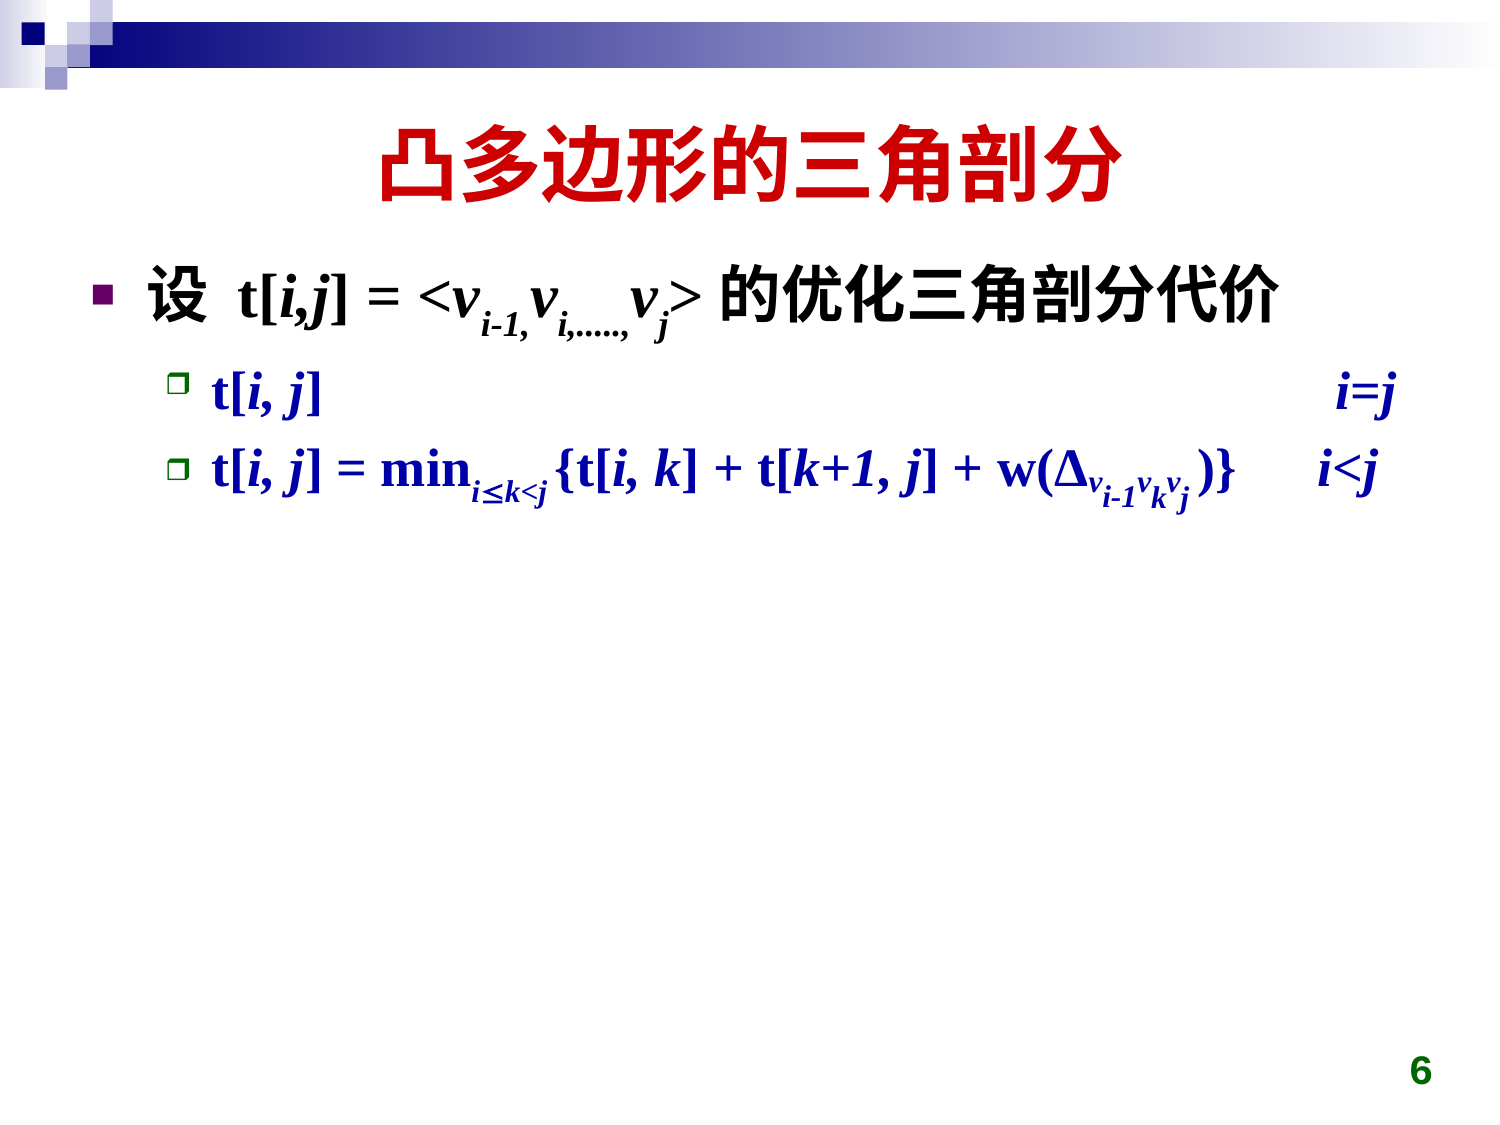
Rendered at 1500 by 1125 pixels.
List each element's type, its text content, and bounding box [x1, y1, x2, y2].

slide_number 6 [1098, 1025, 1449, 1100]
list 设 t[i,j] = <vi-1,vi,.....,vj>的优化三角剖分代价 t[i, j] i=j t[i, j] = minik<j {t[i, k] + t[k+1, j] + w(Δvi-1vkvj )} i<j [75, 243, 1425, 1024]
title 凸多边形的三角剖分 [75, 75, 1425, 243]
